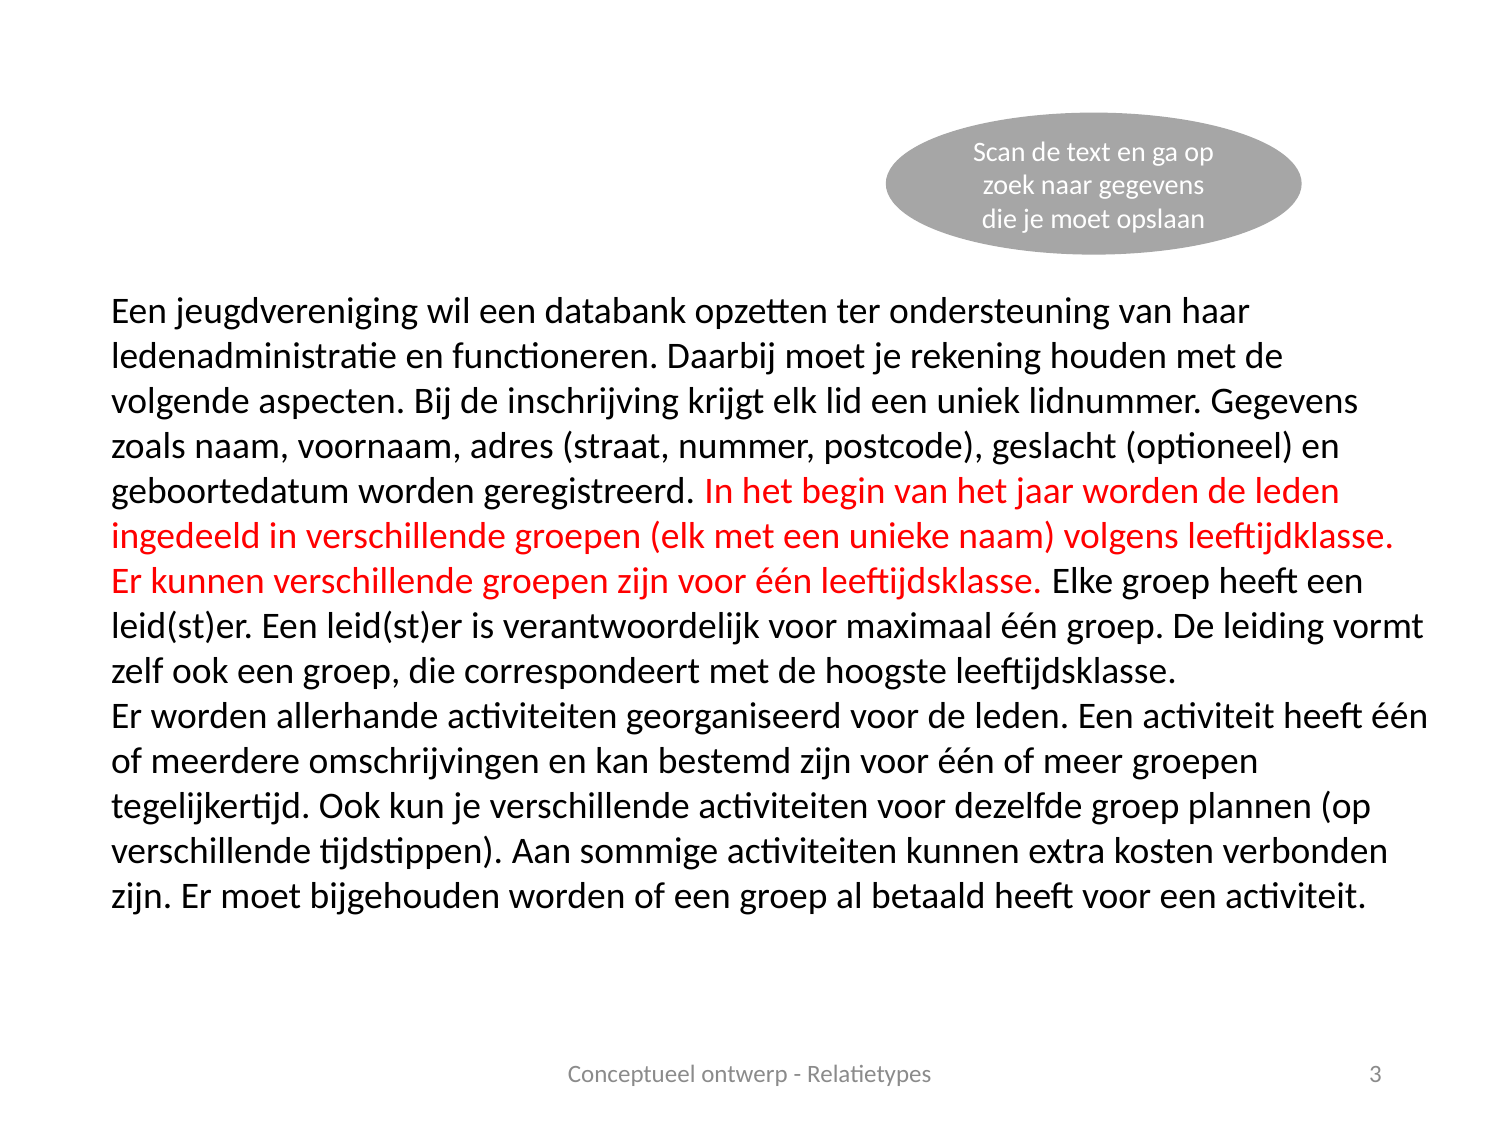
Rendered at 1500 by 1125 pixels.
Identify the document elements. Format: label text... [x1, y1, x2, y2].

text_box Een jeugdvereniging wil een databank opzetten ter ondersteuning van haar ledenadministratie en functioneren. Daarbij moet je rekening houden met de volgende aspecten. Bij de inschrijving krijgt elk lid een uniek lidnummer. Gegevens zoals naam, voornaam, adres (straat, nummer, postcode), geslacht (optioneel) en geboortedatum worden geregistreerd. In het begin van het jaar worden de leden ingedeeld in verschillende groepen (elk met een unieke naam) volgens leeftijdklasse. Er kunnen verschillende groepen zijn voor één leeftijdsklasse. Elke groep heeft een leid(st)er. Een leid(st)er is verantwoordelijk voor maximaal één groep. De leiding vormt zelf ook een groep, die correspondeert met de hoogste leeftijdsklasse. Er worden allerhande activiteiten georganiseerd voor de leden. Een activiteit heeft één of meerdere omschrijvingen en kan bestemd zijn voor één of meer groepen tegelijkertijd. Ook kun je verschillende activiteiten voor dezelfde groep plannen (op verschillende tijdstippen). Aan sommige activiteiten kunnen extra kosten verbonden zijn. Er moet bijgehouden worden of een groep al betaald heeft voor een activiteit. [96, 278, 1447, 924]
footer Conceptueel ontwerp - Relatietypes [496, 1042, 1004, 1103]
text_box Scan de text en ga op zoek naar gegevens die je moet opslaan [885, 112, 1302, 255]
slide_number 3 [1059, 1042, 1397, 1103]
